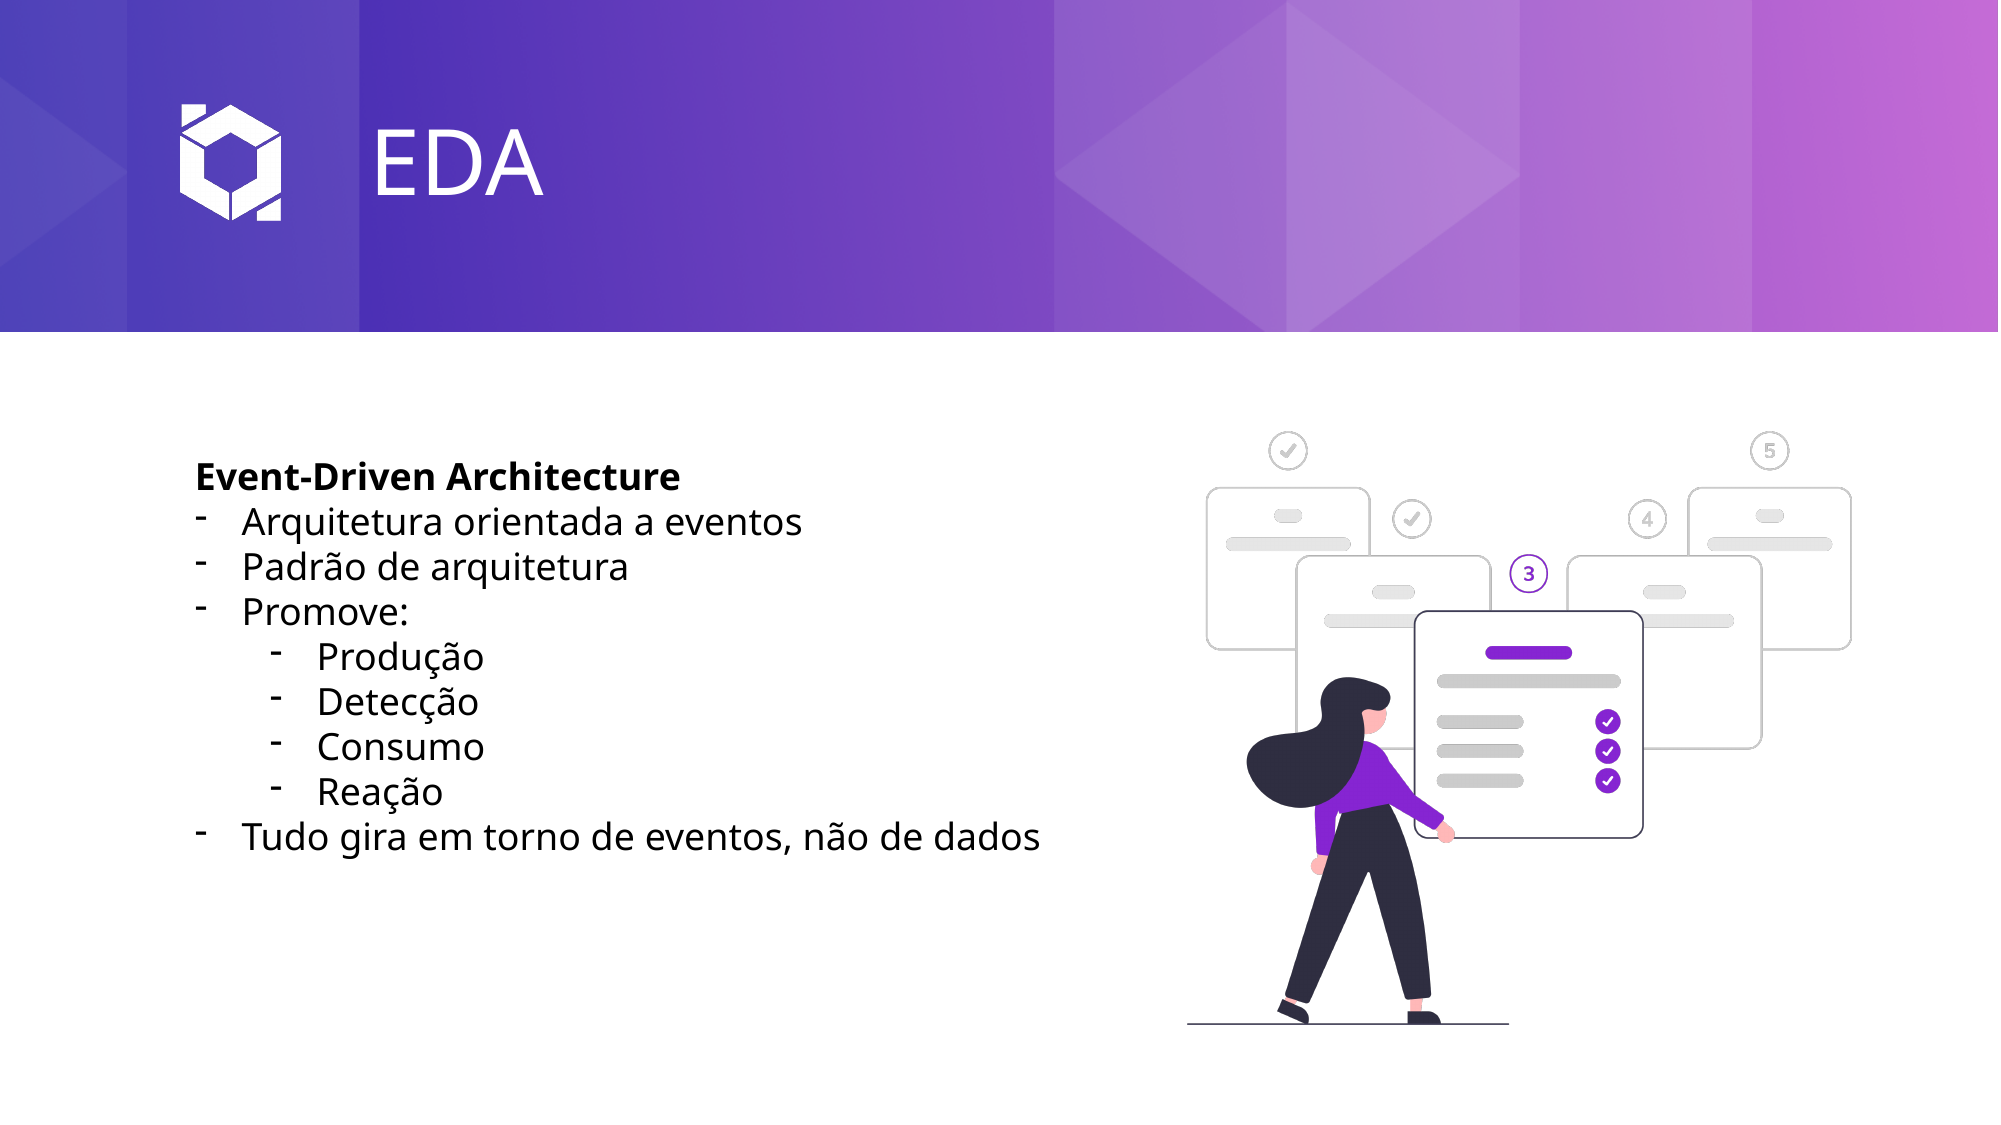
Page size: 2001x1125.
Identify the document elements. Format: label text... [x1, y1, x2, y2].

picture [0, 0, 2000, 332]
picture [1186, 431, 1852, 1025]
text_box Event-Driven Architecture Arquitetura orientada a eventos Padrão de arquitetura Promove: Produção Detecção Consumo Reação Tudo gira em torno de eventos, não de dados [179, 446, 1230, 1046]
